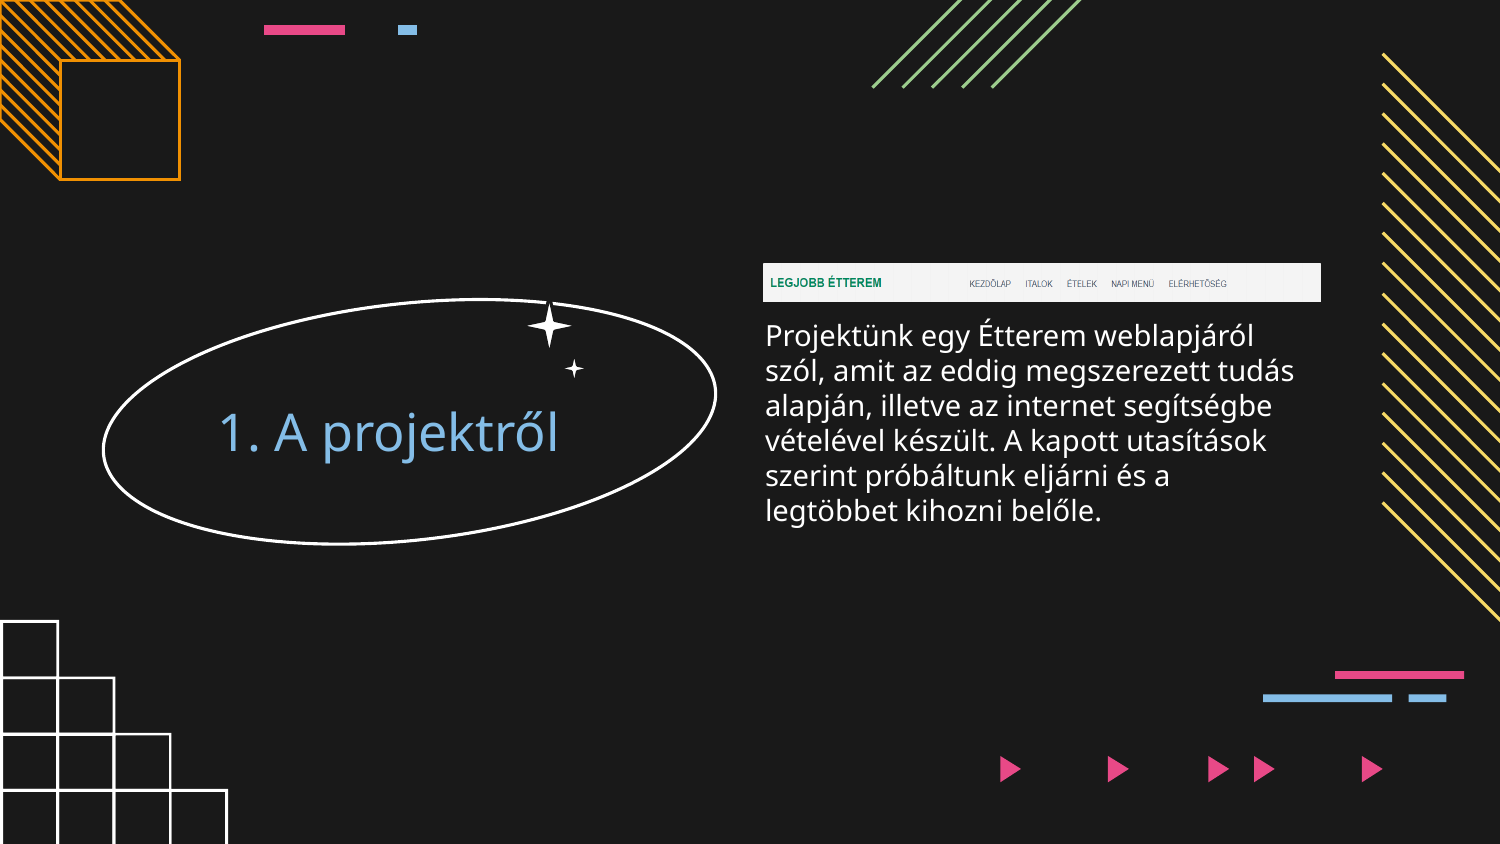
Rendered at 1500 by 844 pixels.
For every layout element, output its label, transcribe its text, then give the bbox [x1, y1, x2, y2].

title 1. A projektről [202, 310, 633, 490]
text_box [518, 295, 580, 357]
picture [763, 262, 1321, 302]
list Projektünk egy Étterem weblapjáról szól, amit az eddig megszerezett tudás alapján, illetve az internet segítségbe vételével készült. A kapott utasítások szerint próbáltunk eljárni és a legtöbbet kihozni belőle. [750, 207, 1321, 637]
text_box [552, 303, 595, 310]
text_box [103, 353, 618, 545]
text_box [633, 319, 716, 483]
text_box [353, 299, 547, 310]
text_box [556, 350, 593, 387]
